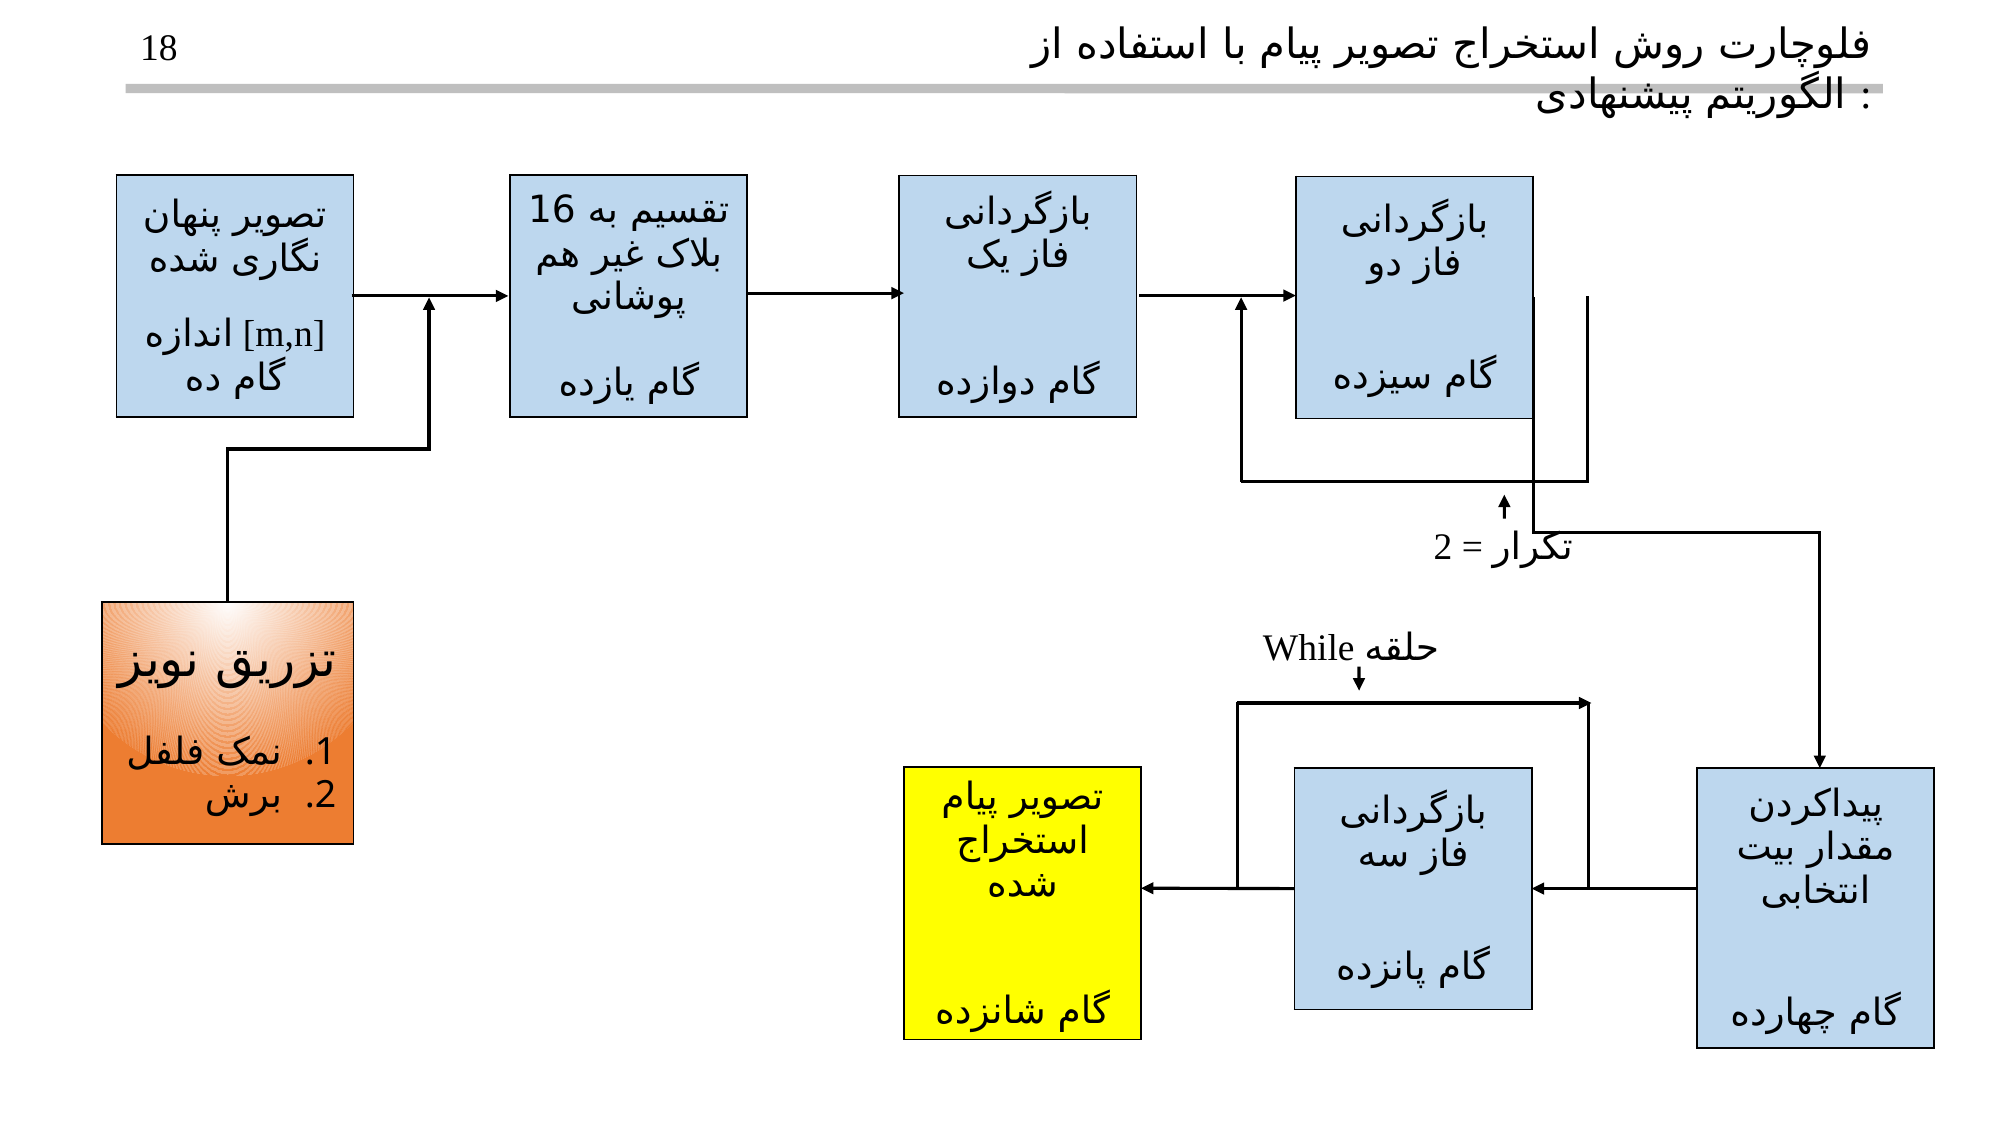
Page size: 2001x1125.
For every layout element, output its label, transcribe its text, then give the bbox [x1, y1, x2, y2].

table_header بازگردانی فاز دو گام سیزده [1297, 177, 1532, 418]
table_header پیداکردن مقدار بیت انتخابی گام چهارده [1698, 769, 1933, 1047]
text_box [1532, 297, 1820, 768]
text_box 18 [125, 15, 193, 76]
table_header تزریق نویز نمک فلفل برش [103, 603, 353, 843]
table_header بازگردانی فاز یک گام دوازده [900, 176, 1136, 416]
table_header تصویر پیام استخراج شده گام شانزده [905, 768, 1140, 1039]
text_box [176, 349, 481, 551]
text_box تکرار = 2 [1418, 514, 1532, 575]
table_header تقسیم به 16 بلاک غیر هم پوشانی گام یازده [511, 176, 746, 416]
table_header بازگردانی فاز سه گام پانزده [1295, 769, 1531, 1009]
table_header تصویر پنهان نگاری شده اندازه [m,n] گام ده [117, 176, 353, 416]
text_box فلوچارت روش استخراج تصویر پیام با استفاده از الگوریتم پیشنهادی : [985, 9, 1887, 125]
text_box حلقه While [1244, 615, 1458, 676]
